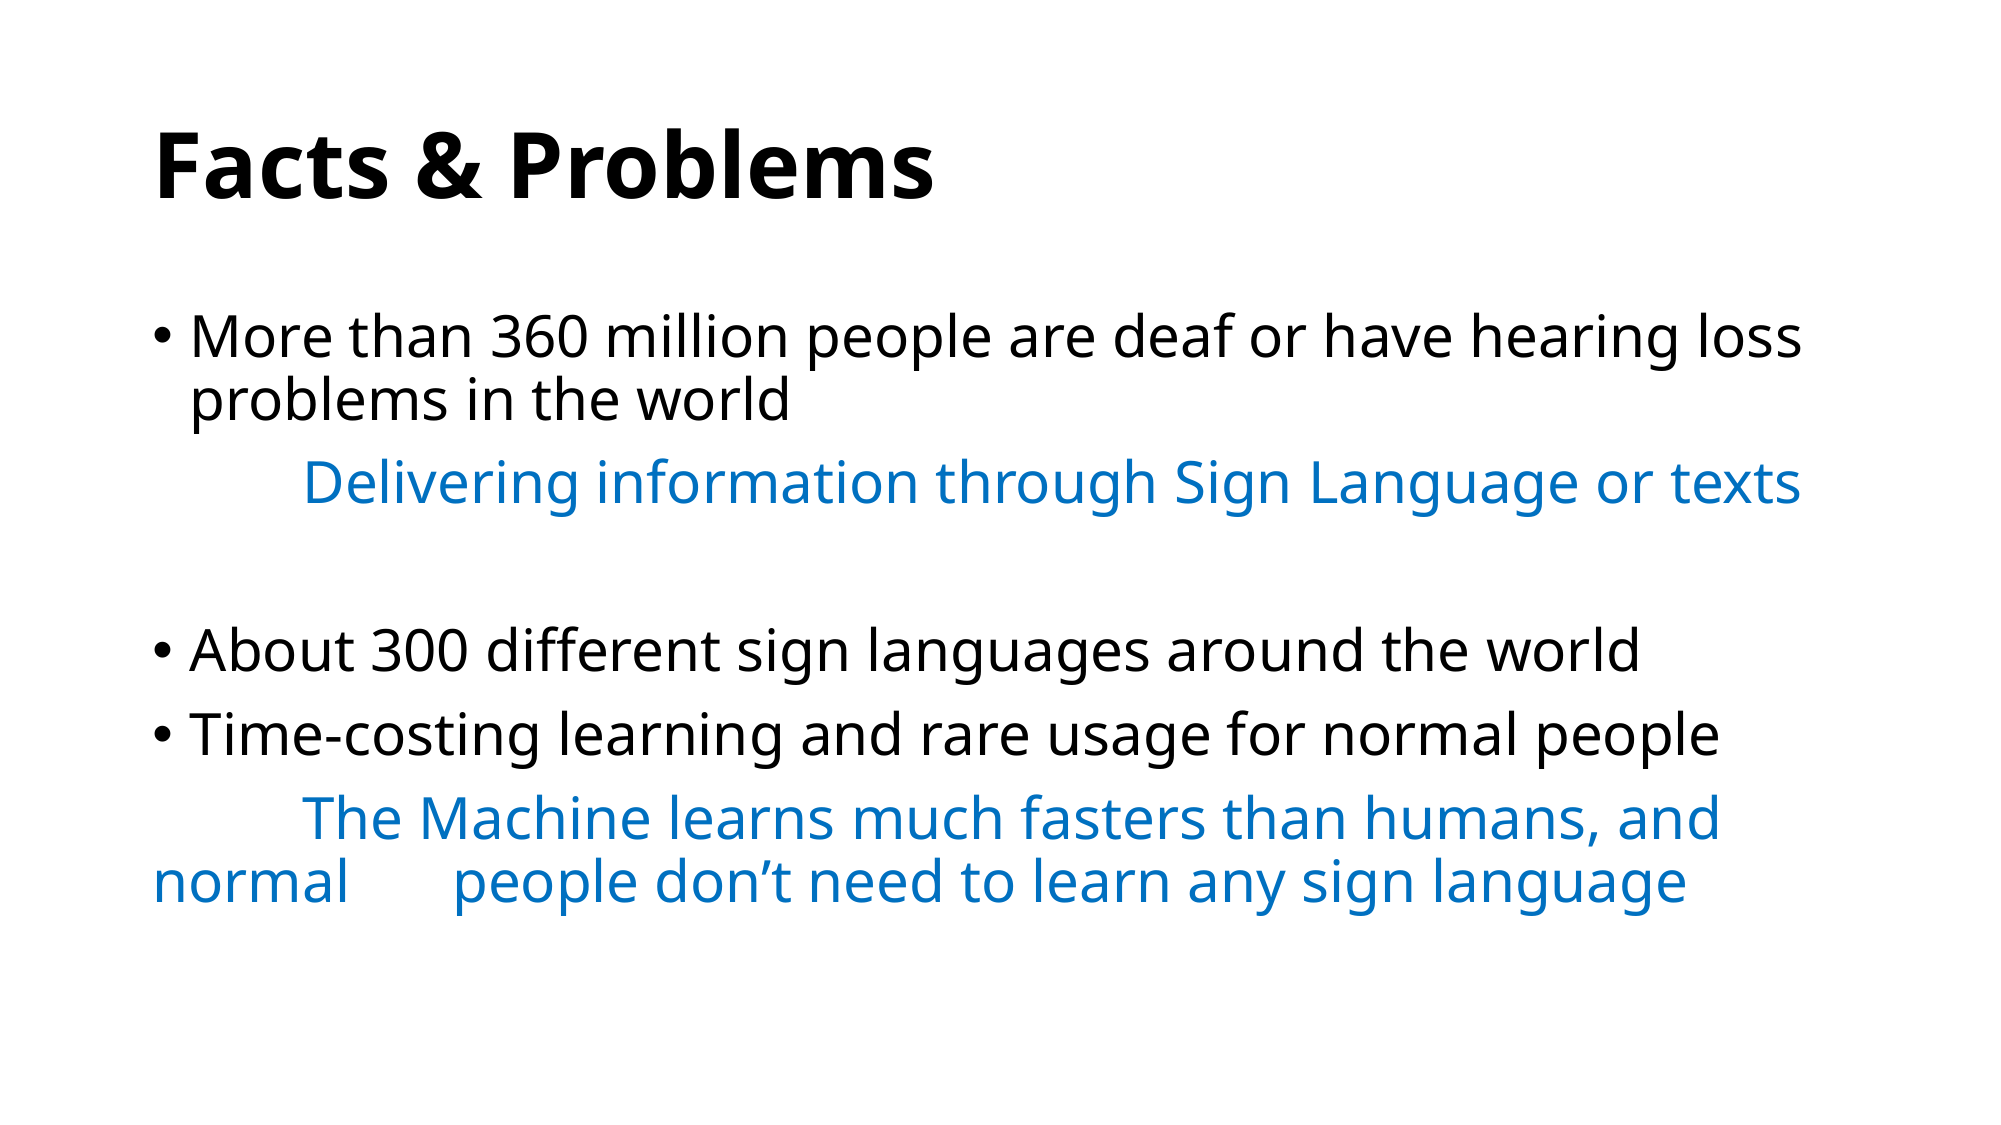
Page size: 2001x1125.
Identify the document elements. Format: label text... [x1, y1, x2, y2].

title Facts & Problems [137, 59, 1863, 278]
list More than 360 million people are deaf or have hearing loss problems in the world Delivering information through Sign Language or texts About 300 different sign languages around the world Time-costing learning and rare usage for normal people The Machine learns much fasters than humans, and normal people don’t need to learn any sign language [137, 299, 1863, 1014]
